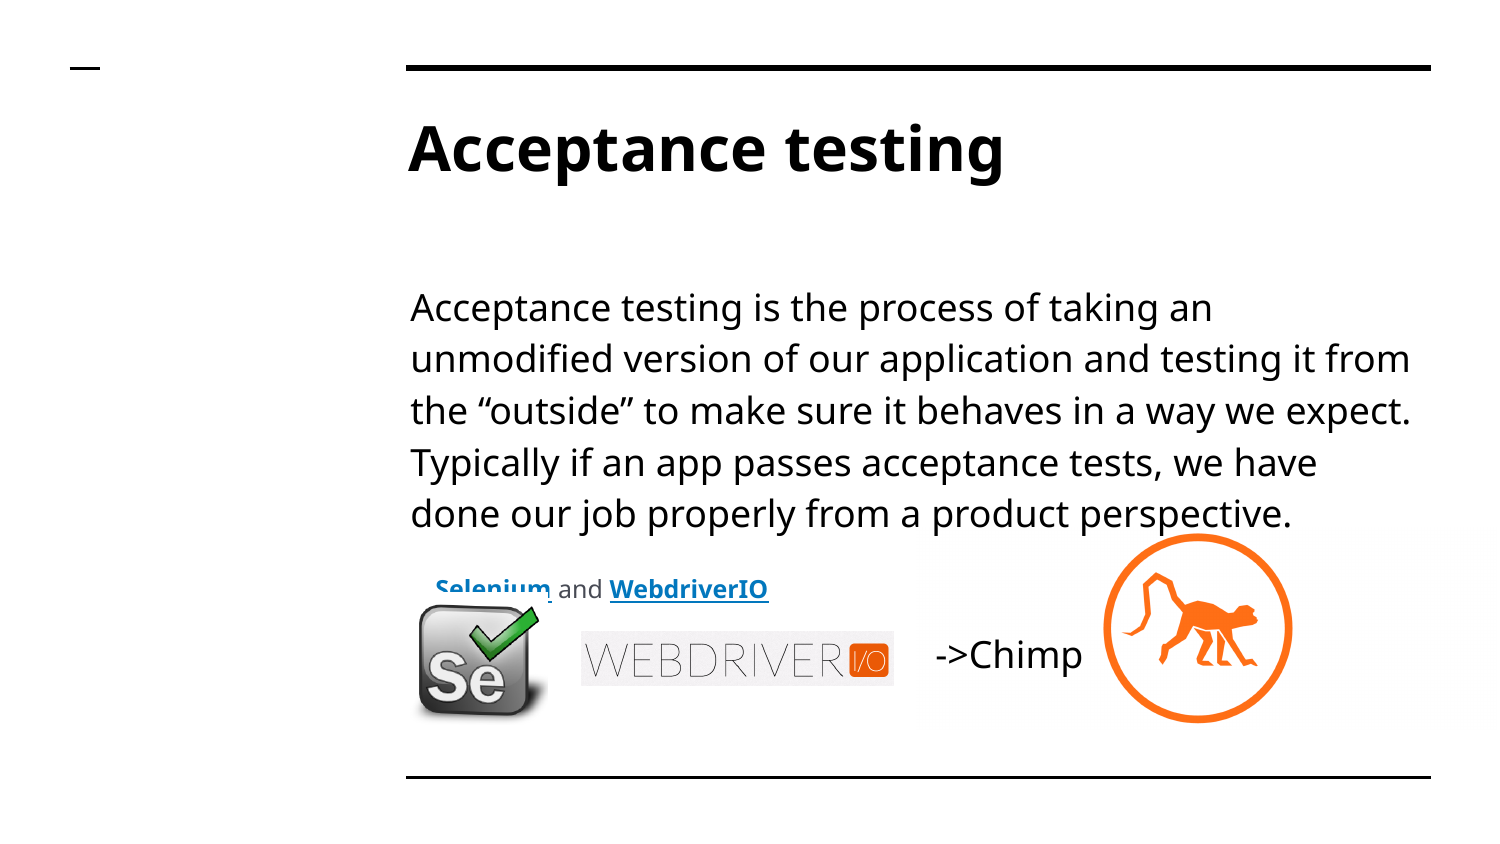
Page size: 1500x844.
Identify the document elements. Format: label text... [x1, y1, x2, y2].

list Acceptance testing is the process of taking an unmodified version of our application and testing it from the “outside” to make sure it behaves in a way we expect. Typically if an app passes acceptance tests, we have done our job properly from a product perspective. Selenium and WebdriverIO ->Chimp [395, 261, 1433, 567]
picture [915, 527, 1497, 730]
picture [406, 591, 548, 726]
title Acceptance testing [393, 94, 1431, 199]
picture [580, 631, 894, 686]
